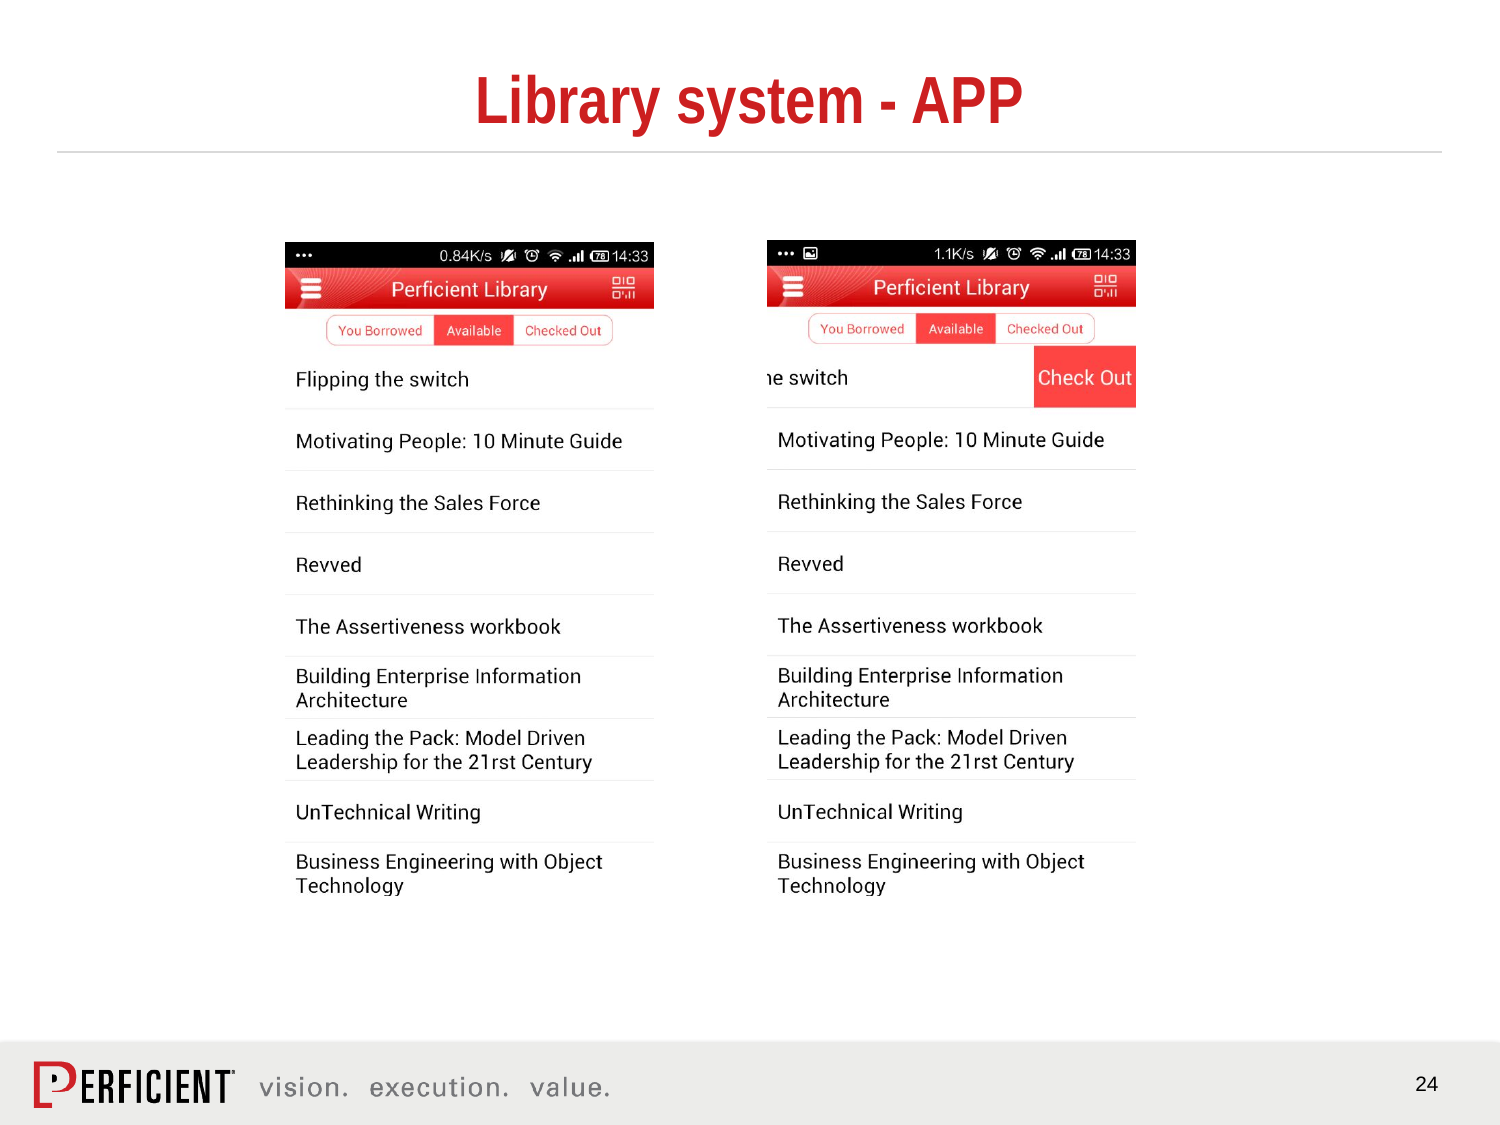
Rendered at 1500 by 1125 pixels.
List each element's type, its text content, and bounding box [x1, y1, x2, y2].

picture [27, 1055, 614, 1113]
title Library system - APP [0, 49, 1500, 152]
picture [767, 240, 1136, 896]
picture [285, 242, 654, 896]
